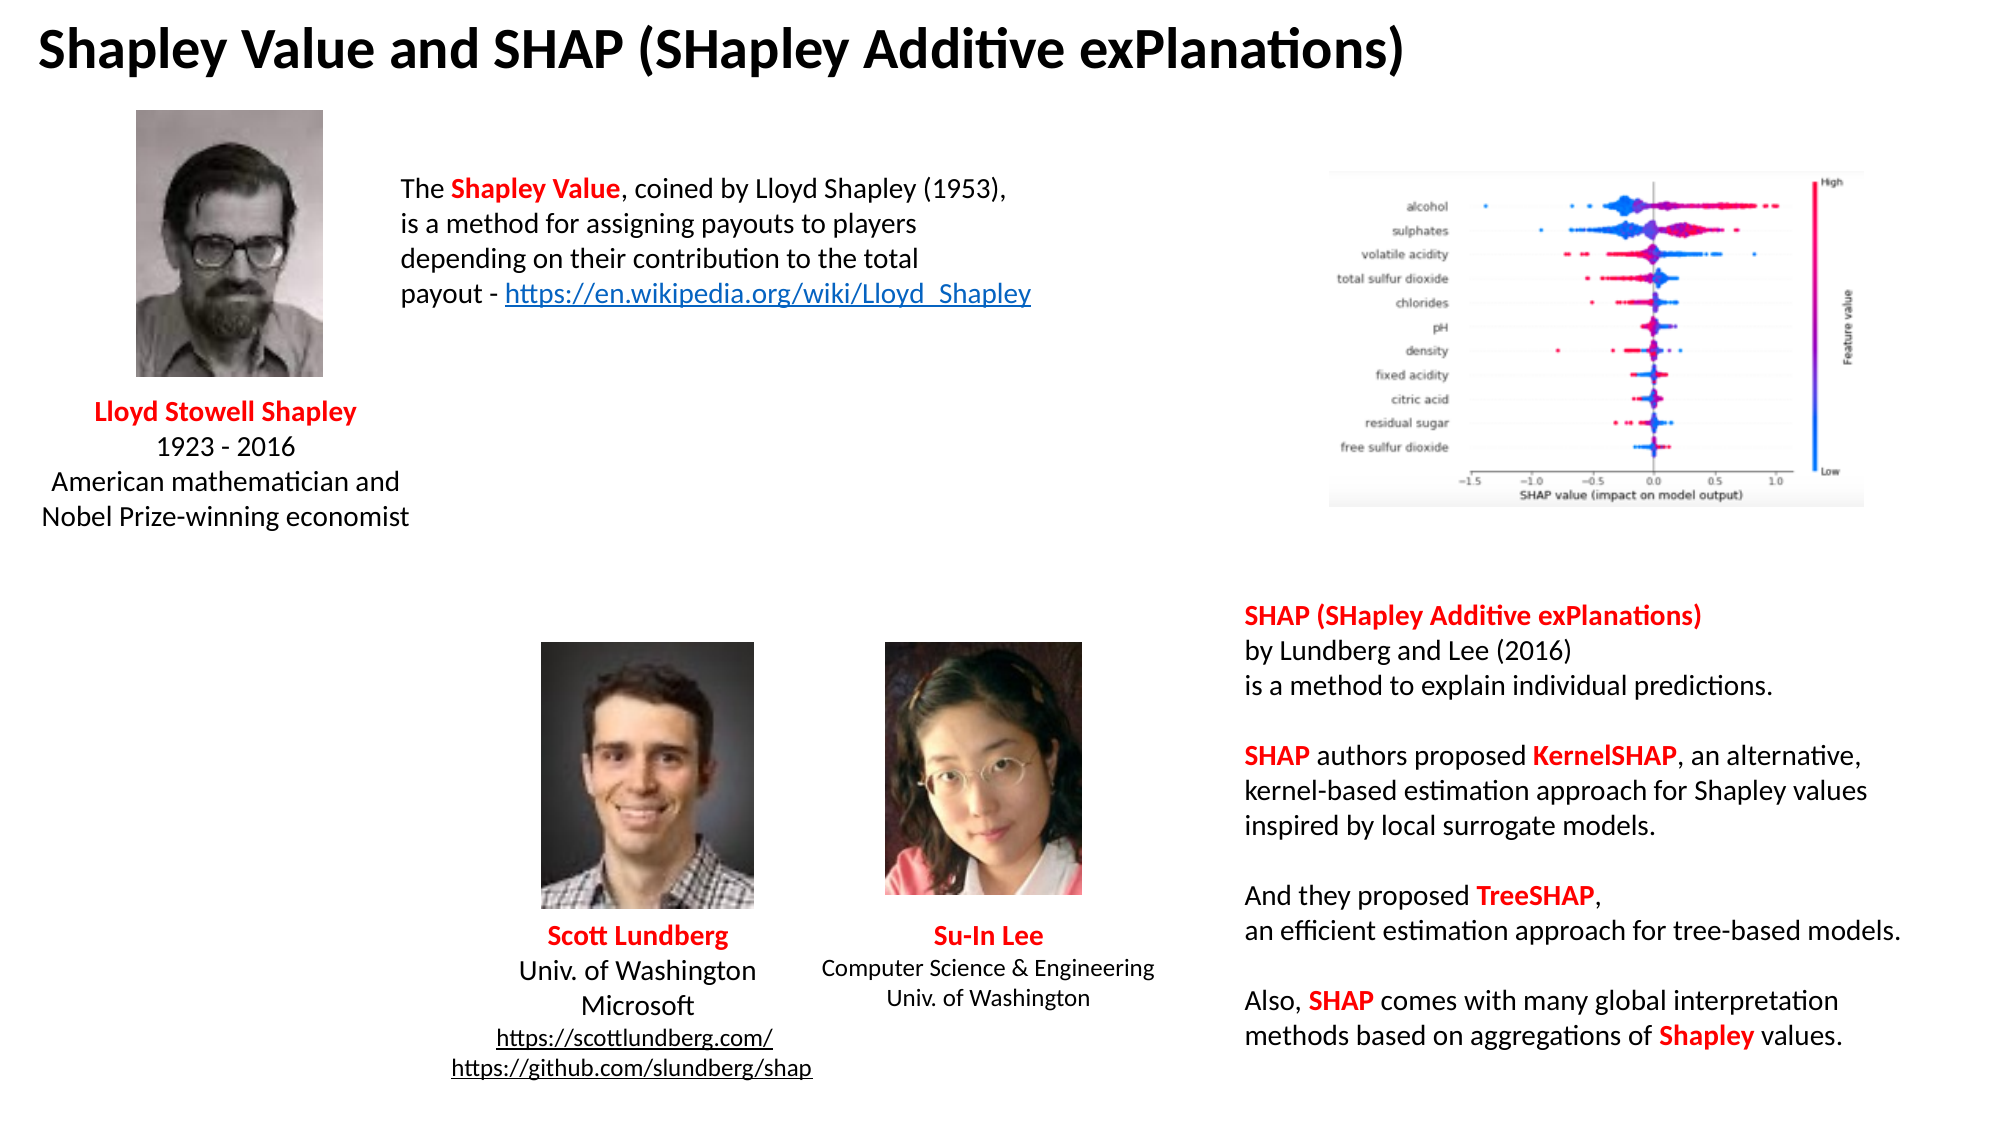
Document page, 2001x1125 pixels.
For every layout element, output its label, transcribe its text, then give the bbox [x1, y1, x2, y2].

text_box SHAP (SHapley Additive exPlanations) by Lundberg and Lee (2016) is a method to explain individual predictions. SHAP authors proposed KernelSHAP, an alternative, kernel-based estimation approach for Shapley values inspired by local surrogate models. And they proposed TreeSHAP, an efficient estimation approach for tree-based models. Also, SHAP comes with many global interpretation methods based on aggregations of Shapley values. [1229, 589, 2000, 1059]
text_box Scott Lundberg Univ. of Washington Microsoft https://scottlundberg.com/ https://github.com/slundberg/shap [435, 908, 840, 1089]
text_box Su-In Lee Computer Science & Engineering Univ. of Washington [781, 908, 1196, 1019]
picture [541, 642, 754, 909]
text_box Lloyd Stowell Shapley 1923 - 2016 American mathematician and Nobel Prize-winning economist [23, 384, 428, 540]
picture [1329, 171, 1864, 508]
text_box Shapley Value and SHAP (SHapley Additive exPlanations) [23, 3, 1617, 88]
picture [885, 642, 1082, 895]
text_box The Shapley Value, coined by Lloyd Shapley (1953), is a method for assigning payouts to players depending on their contribution to the total payout - https://en.wikipedia.org/wiki/Lloyd_Shapley [385, 161, 1072, 317]
picture [136, 110, 323, 377]
